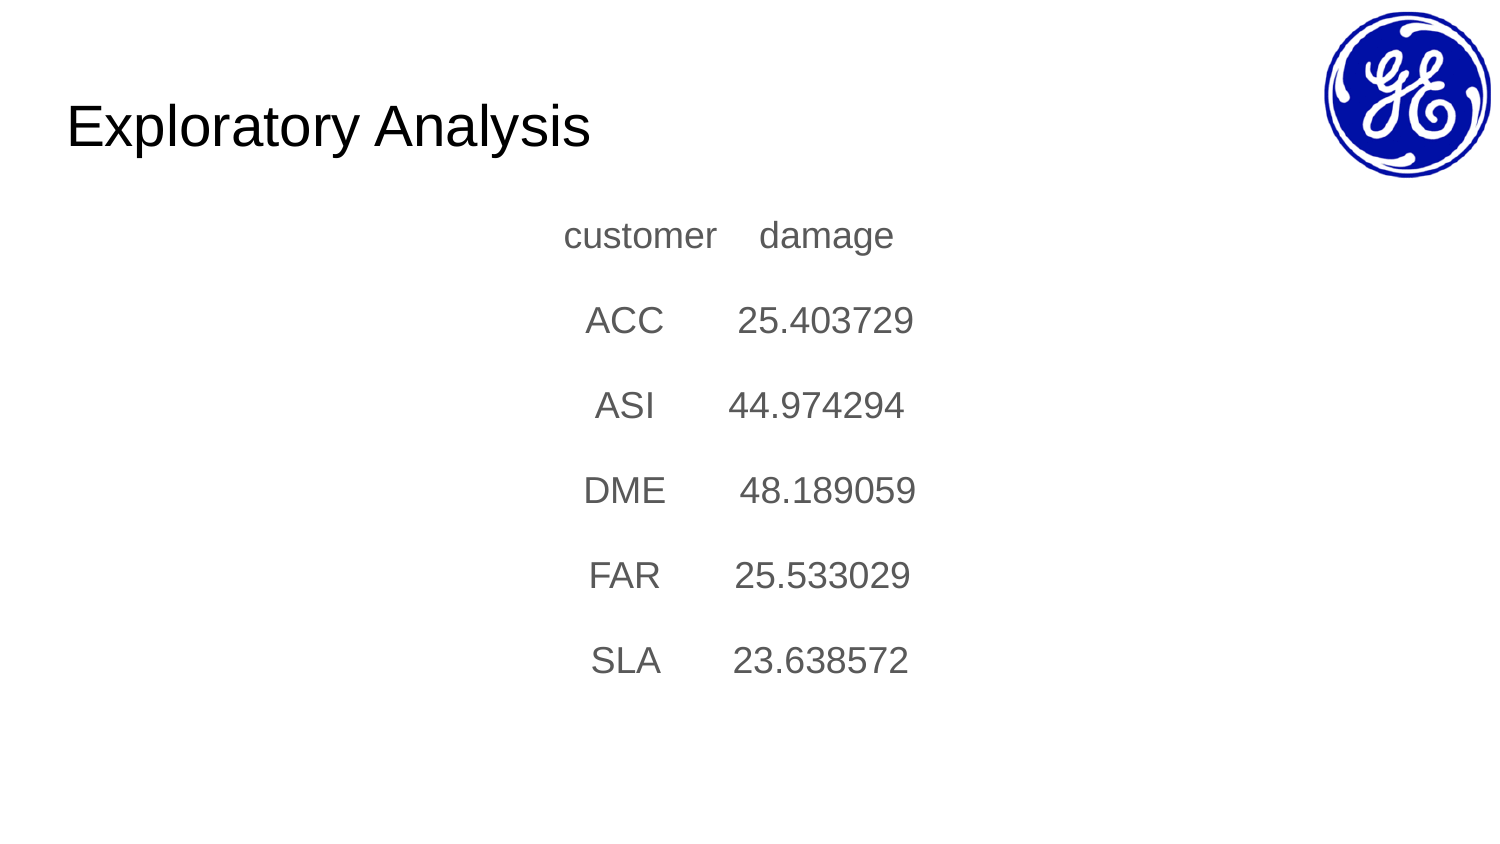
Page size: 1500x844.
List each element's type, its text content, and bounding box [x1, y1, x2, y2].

title Exploratory Analysis [51, 72, 1449, 167]
picture [1313, 0, 1500, 189]
list customer damage ACC 25.403729 ASI 44.974294 DME 48.189059 FAR 25.533029 SLA 23.638572 [51, 189, 1449, 750]
